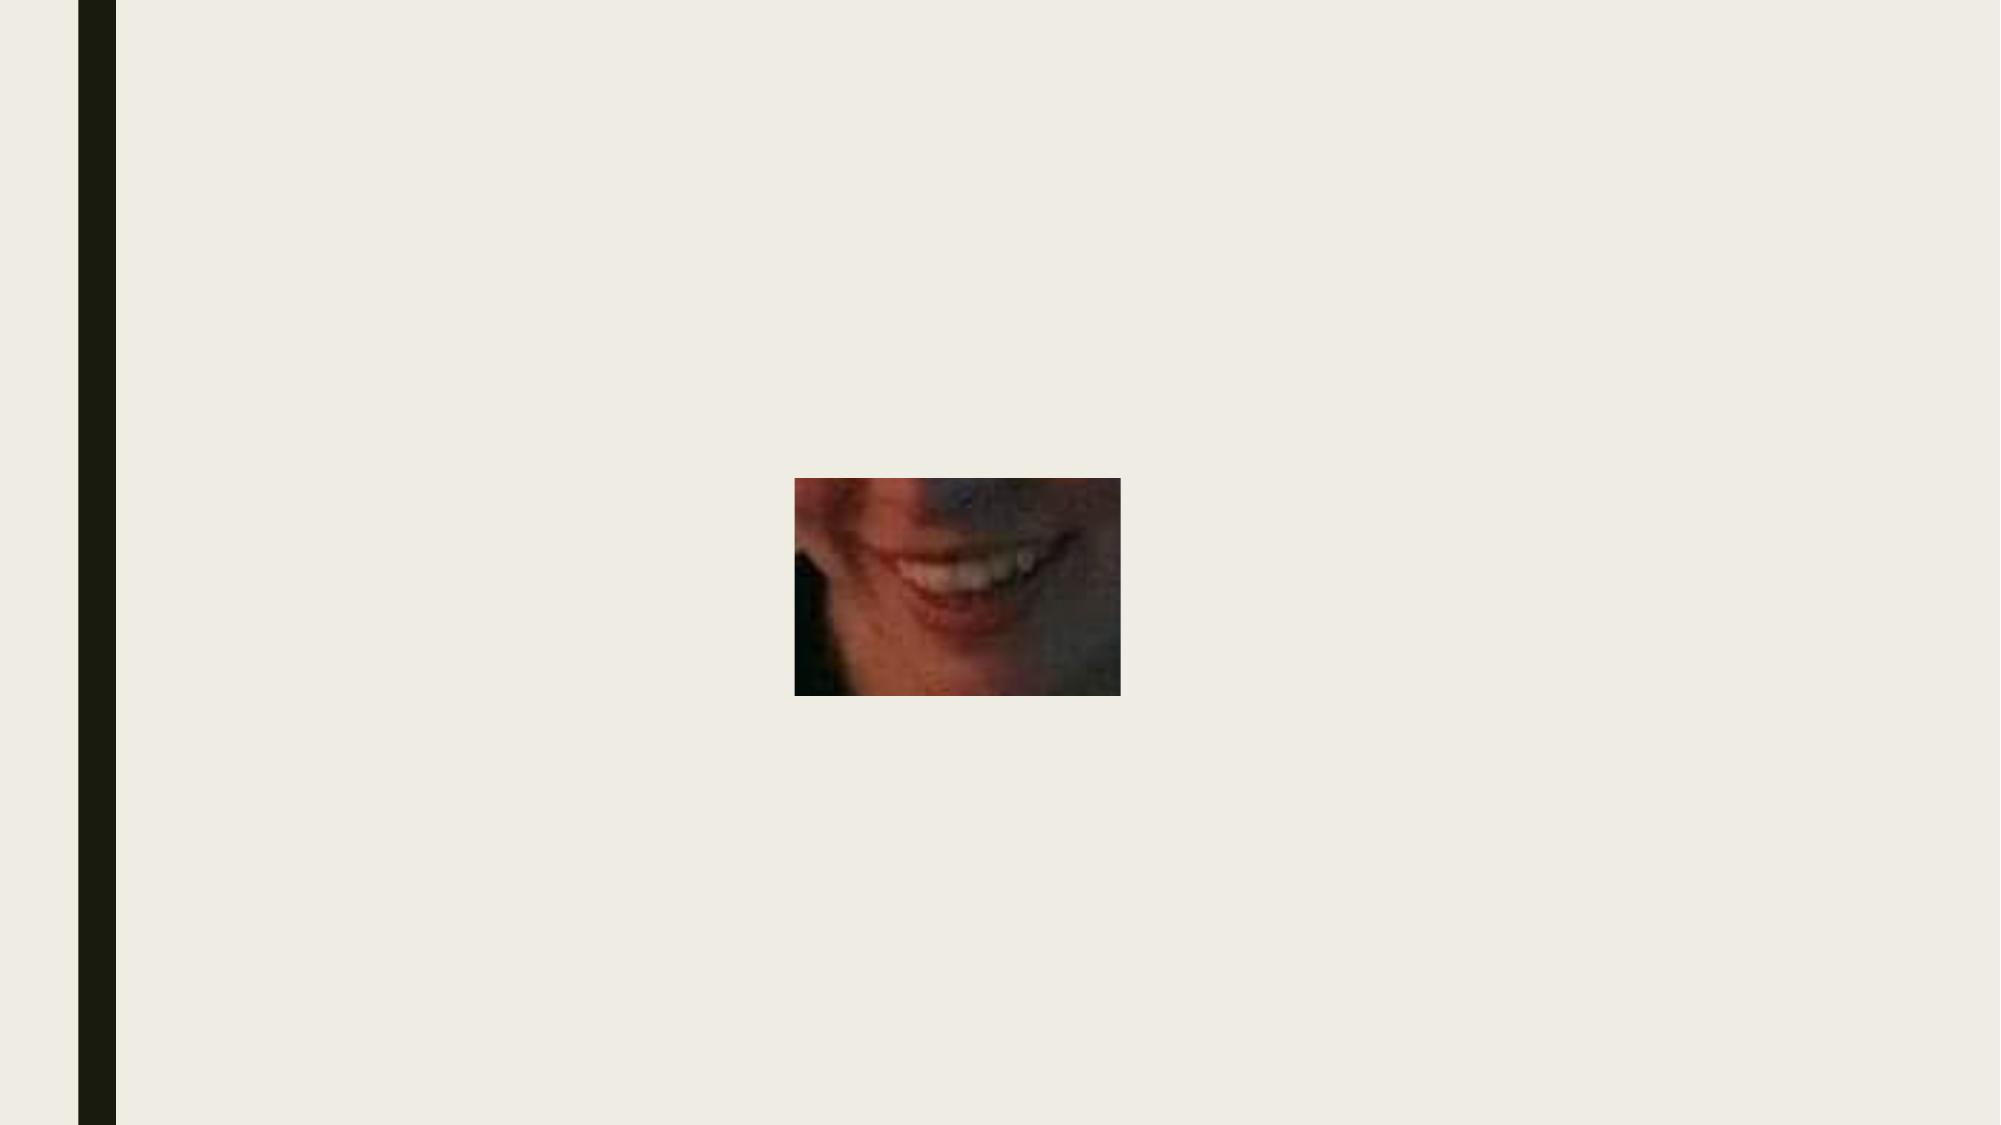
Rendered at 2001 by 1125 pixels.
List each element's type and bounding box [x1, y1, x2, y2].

list [794, 478, 1121, 696]
